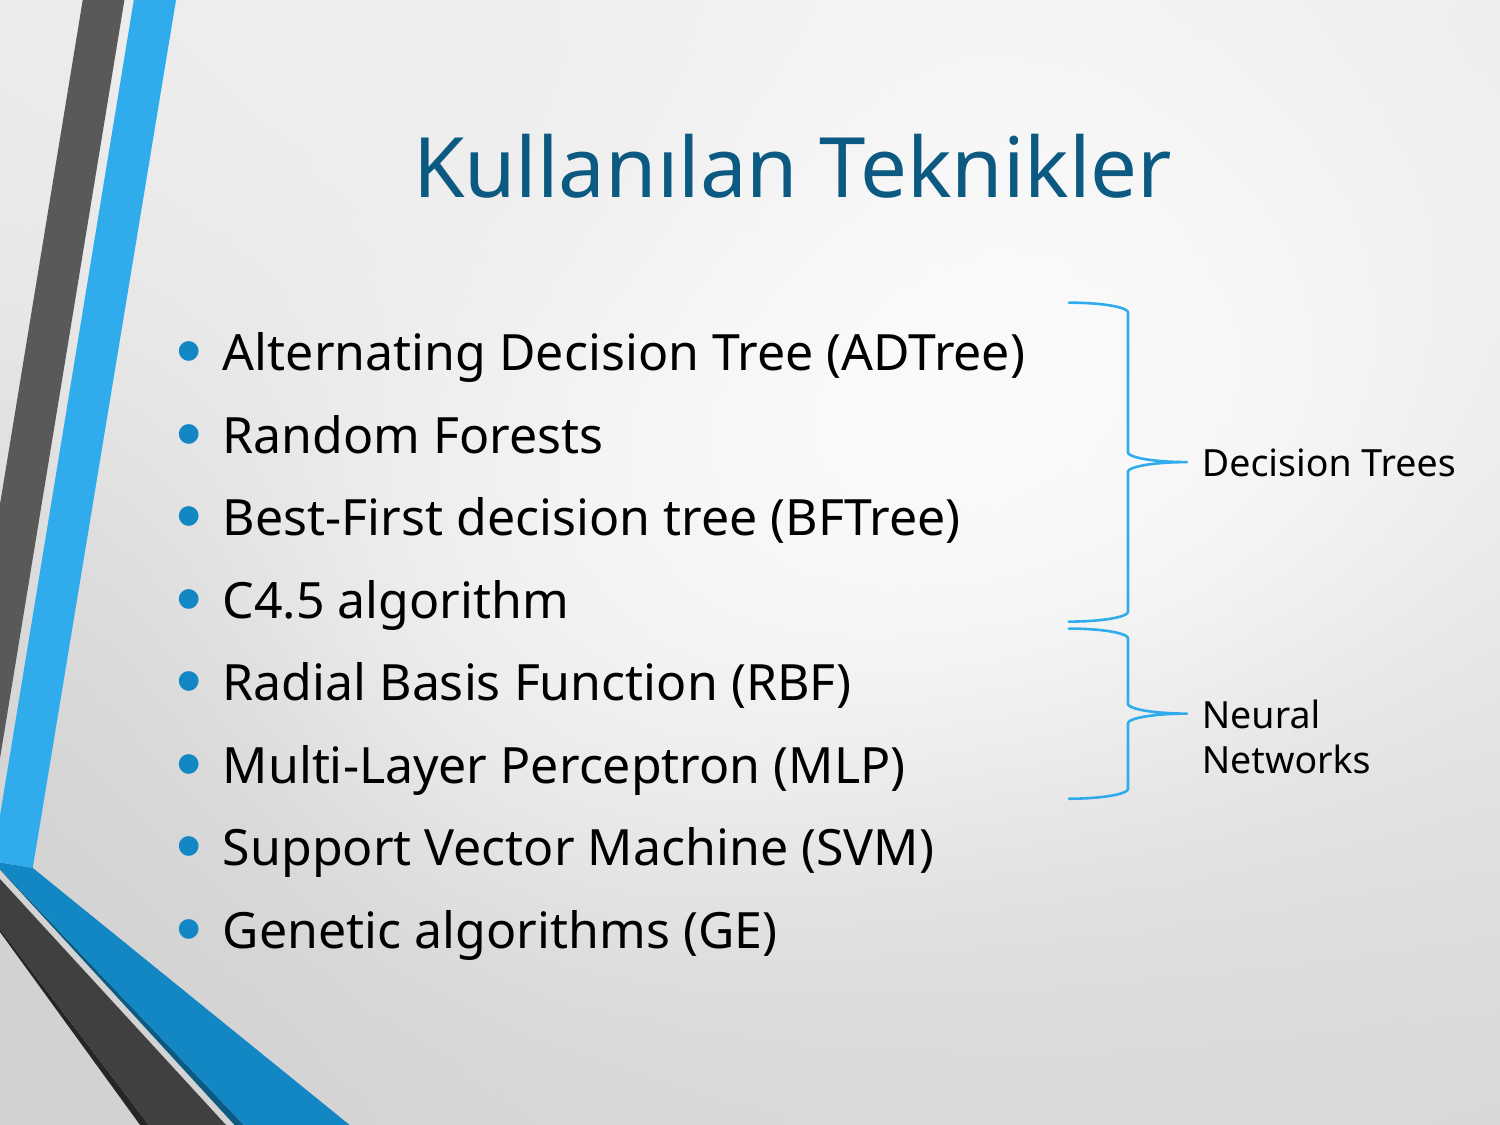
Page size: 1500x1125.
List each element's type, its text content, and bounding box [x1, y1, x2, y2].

title Kullanılan Teknikler [161, 1, 1425, 302]
text_box [1067, 301, 1187, 623]
text_box Neural Networks [1187, 683, 1487, 789]
list Alternating Decision Tree (ADTree) Random Forests Best-First decision tree (BFTree) C4.5 algorithm Radial Basis Function (RBF) Multi-Layer Perceptron (MLP) Support Vector Machine (SVM) Genetic algorithms (GE) [161, 302, 1425, 1059]
text_box [1067, 627, 1187, 801]
text_box Decision Trees [1187, 431, 1487, 492]
